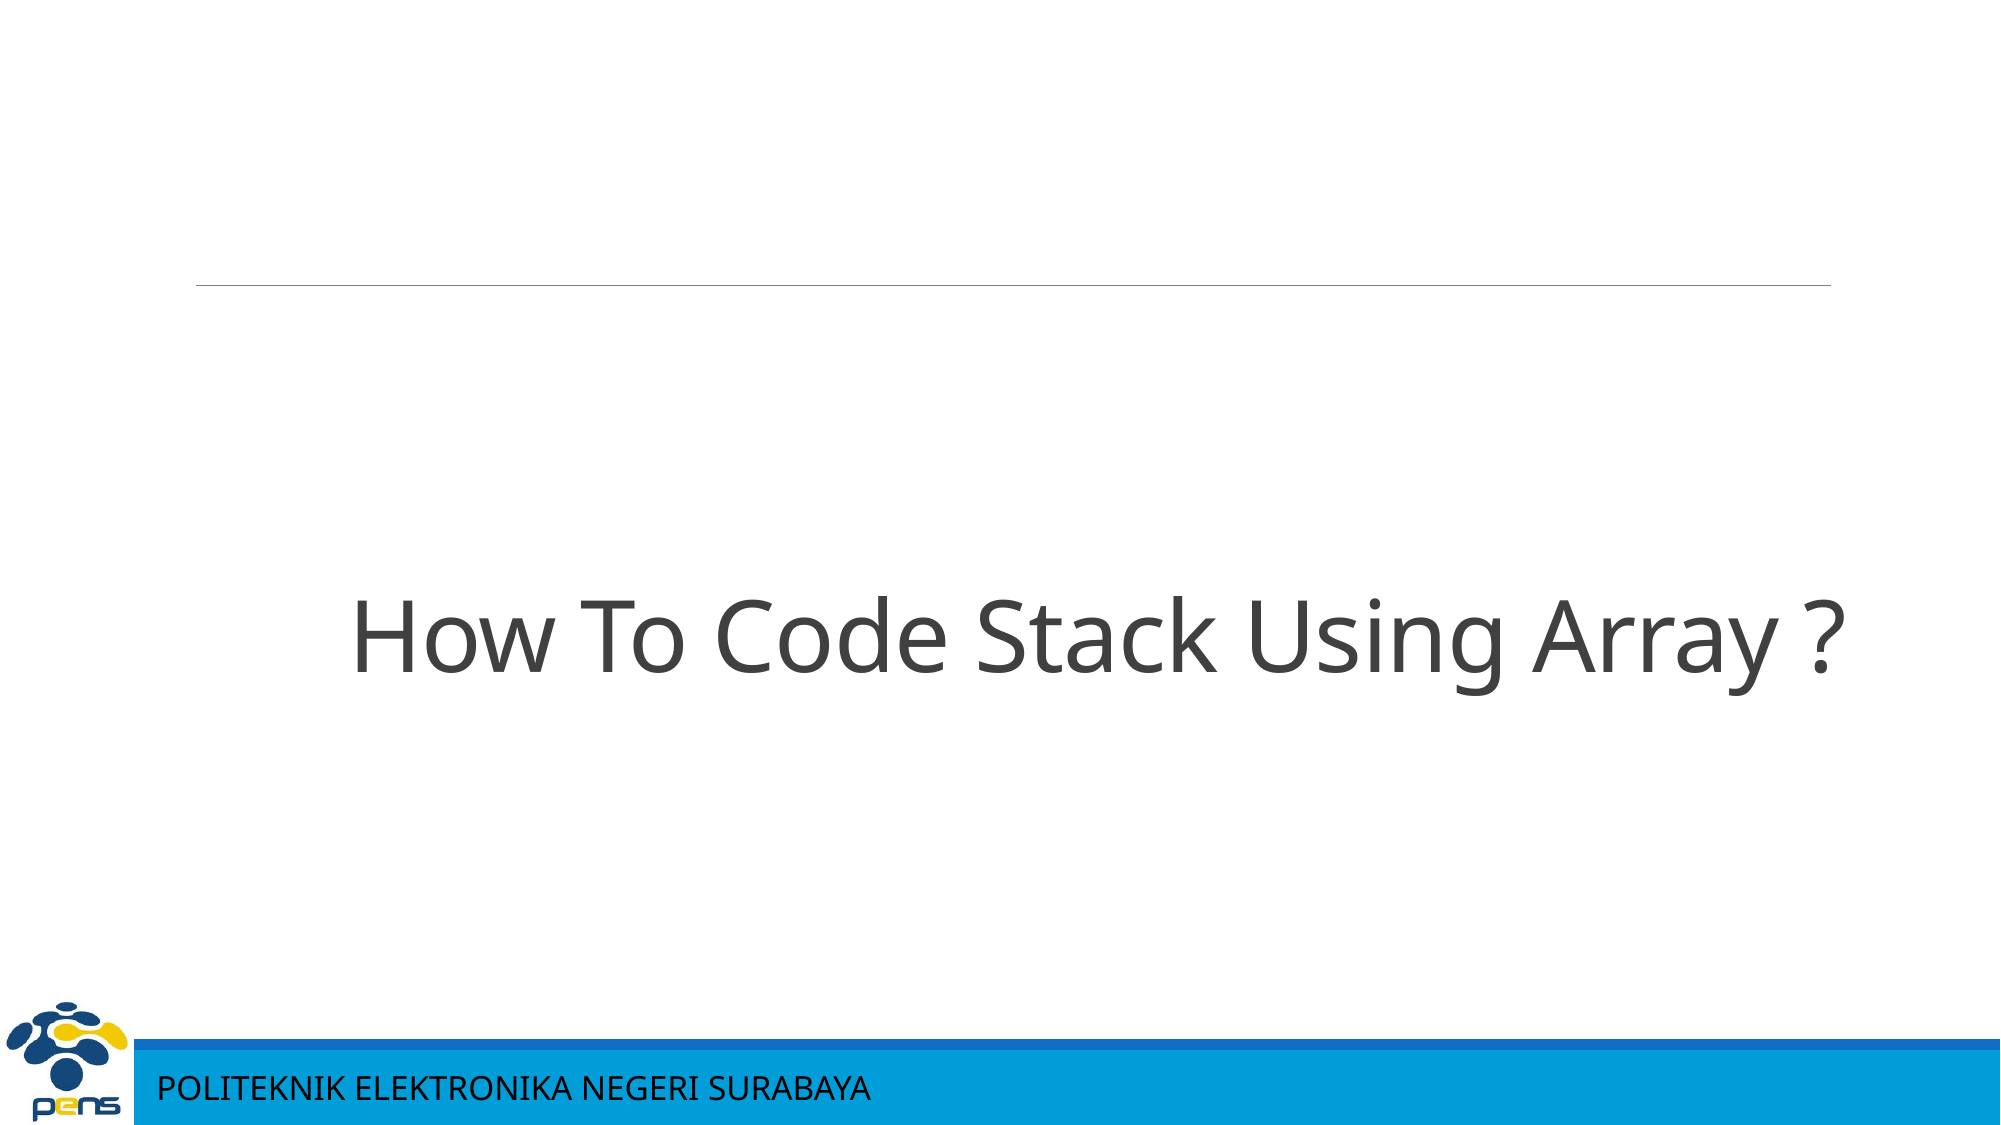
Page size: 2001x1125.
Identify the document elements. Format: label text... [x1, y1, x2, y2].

picture [0, 997, 134, 1125]
title How To Code Stack Using Array ? [333, 462, 1984, 701]
